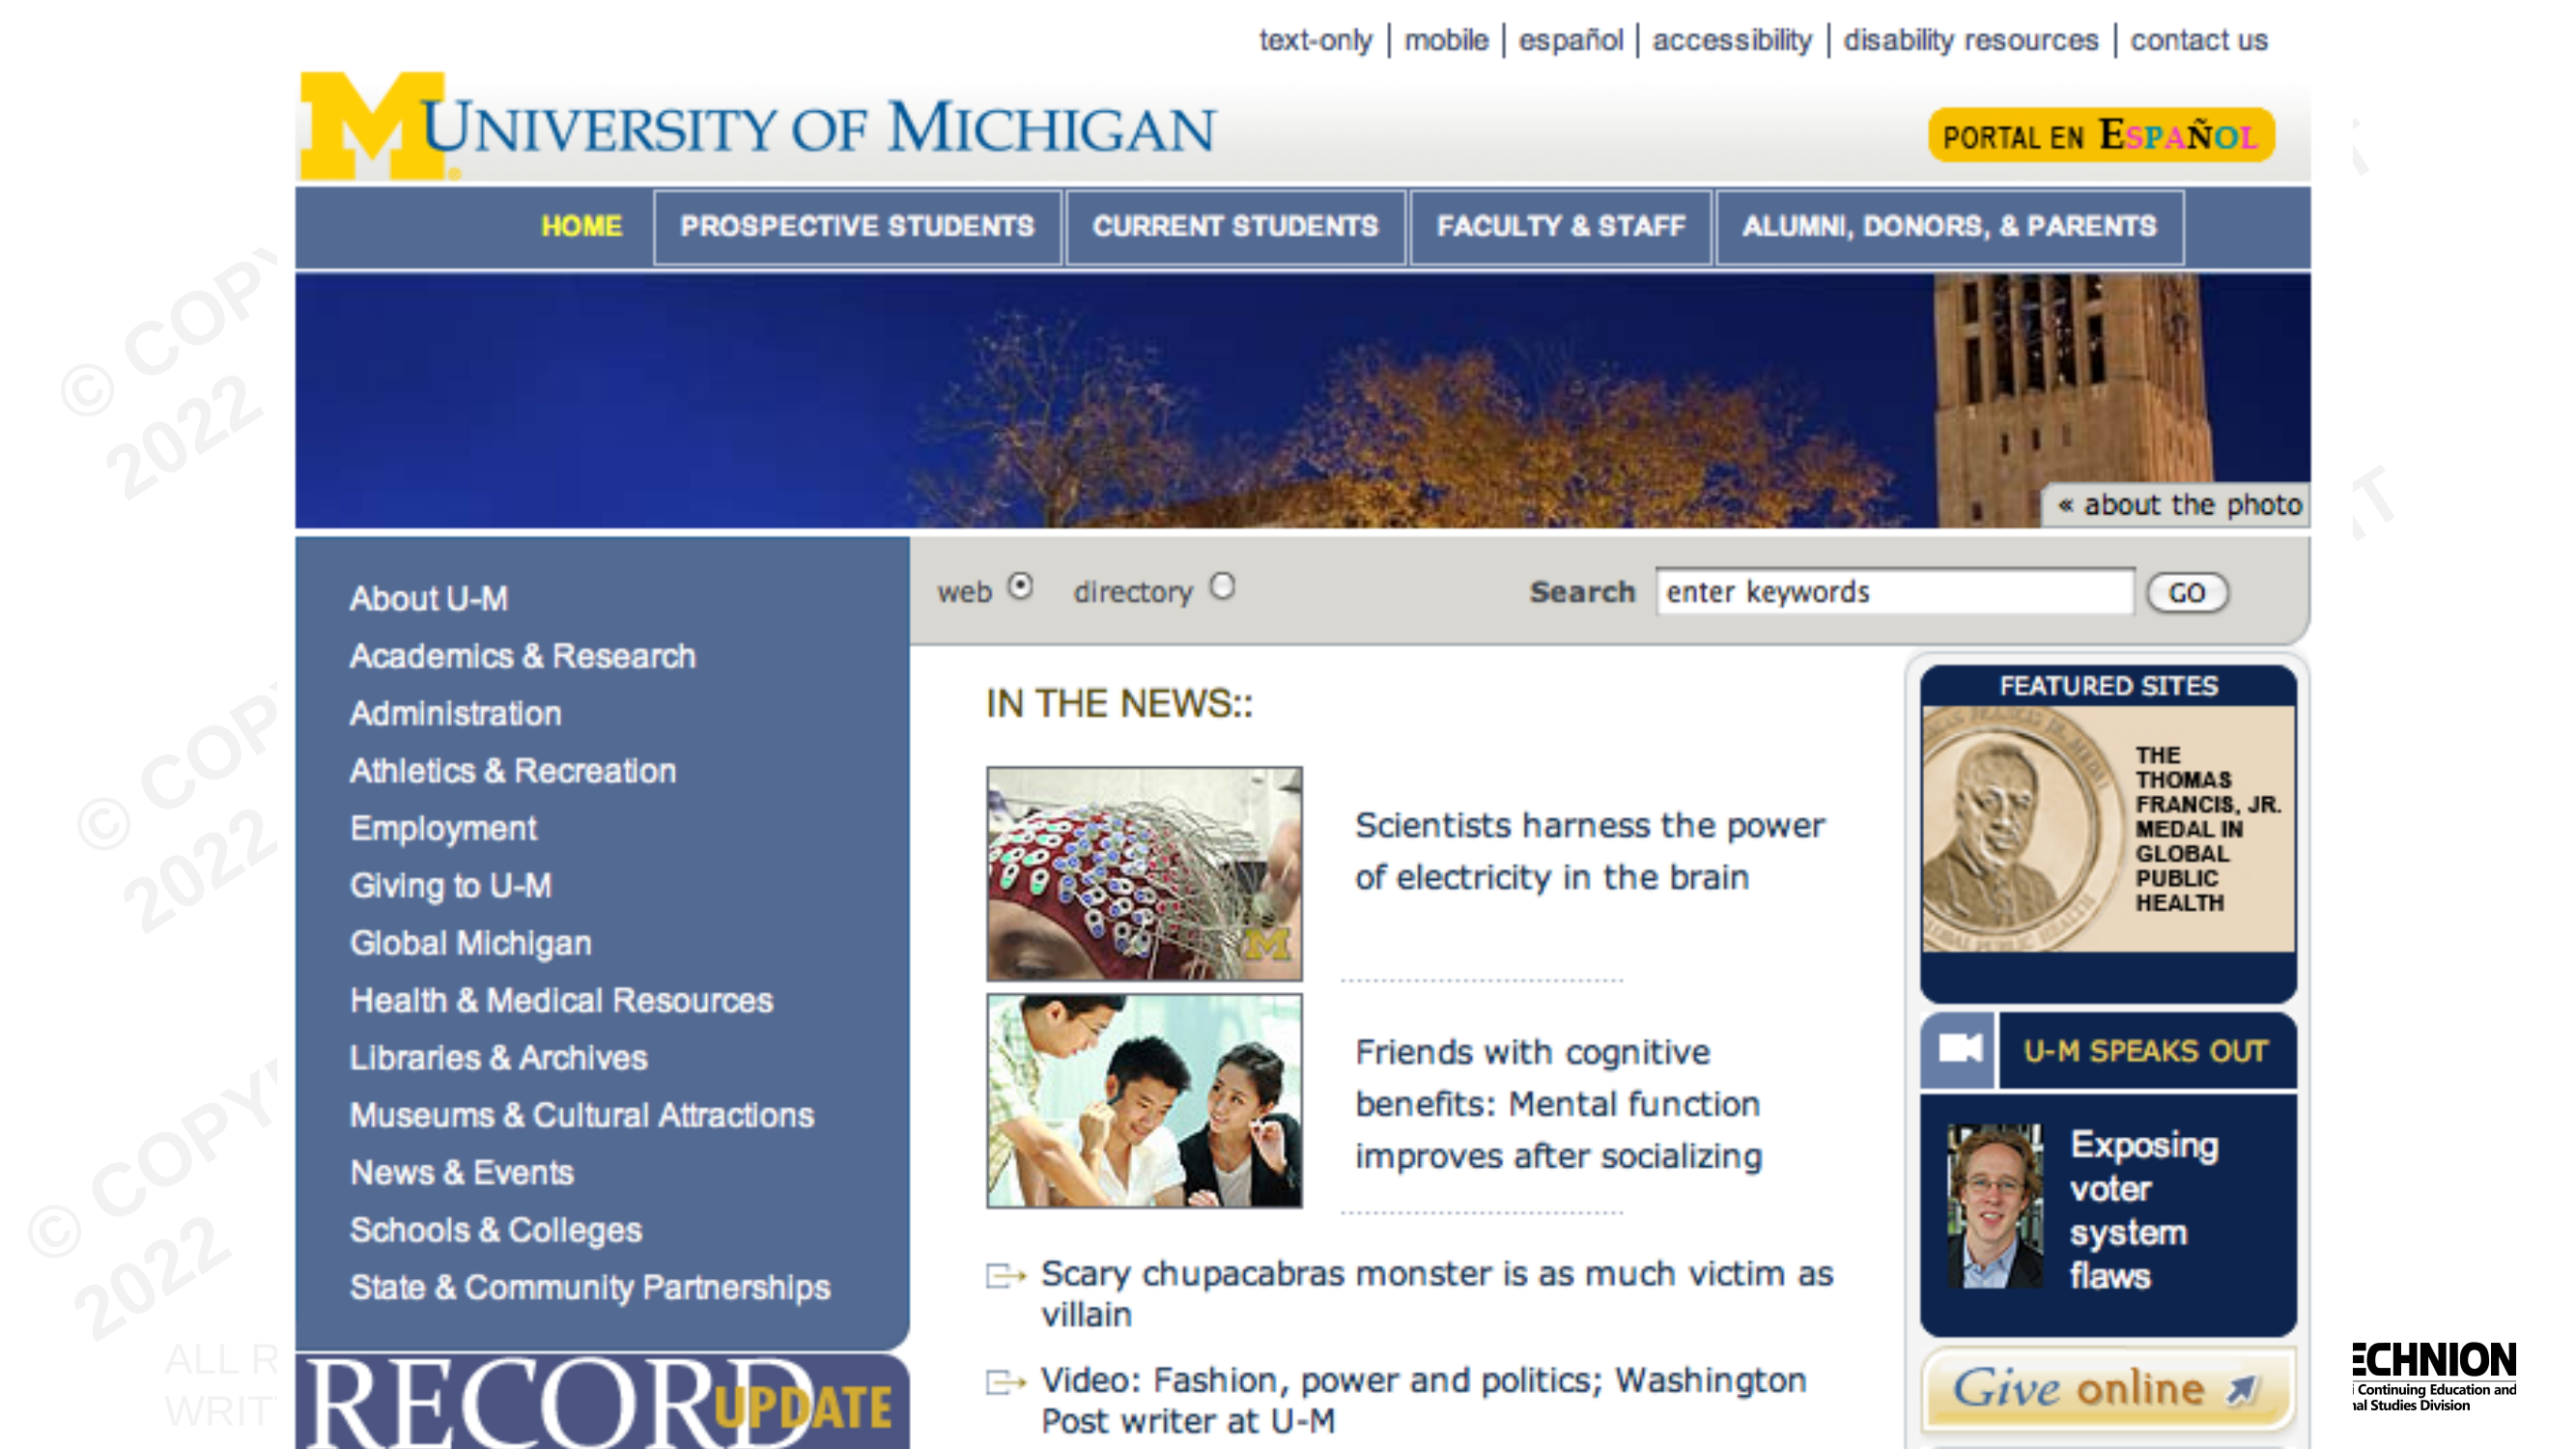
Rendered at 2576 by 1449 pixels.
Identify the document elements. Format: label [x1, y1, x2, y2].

picture [277, 0, 2353, 1449]
